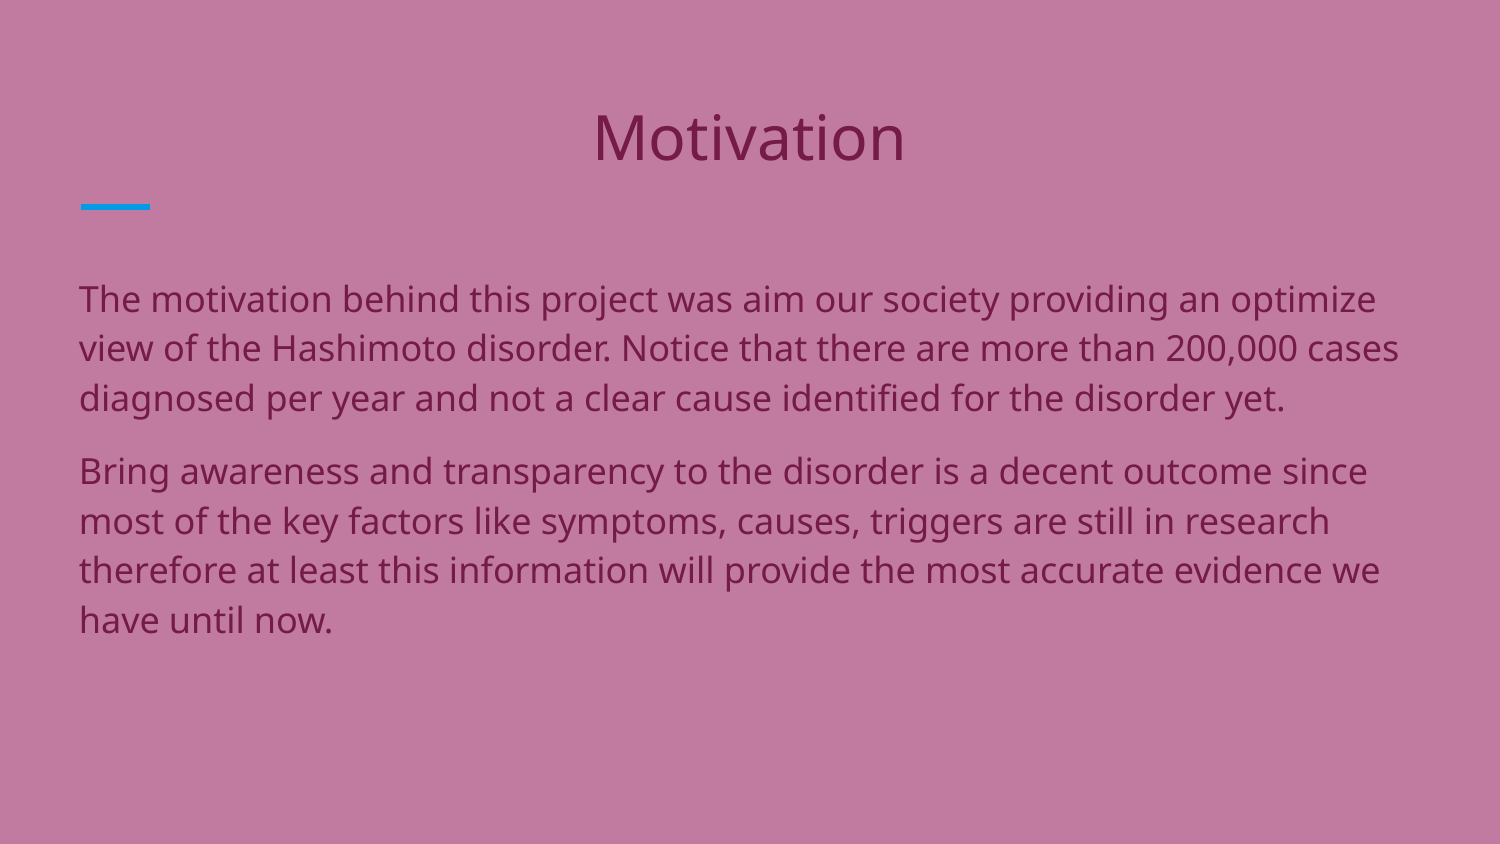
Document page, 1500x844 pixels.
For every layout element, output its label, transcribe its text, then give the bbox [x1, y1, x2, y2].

title Motivation [63, 75, 1437, 187]
list The motivation behind this project was aim our society providing an optimize view of the Hashimoto disorder. Notice that there are more than 200,000 cases diagnosed per year and not a clear cause identified for the disorder yet. Bring awareness and transparency to the disorder is a decent outcome since most of the key factors like symptoms, causes, triggers are still in research therefore at least this information will provide the most accurate evidence we have until now. [63, 187, 1437, 693]
